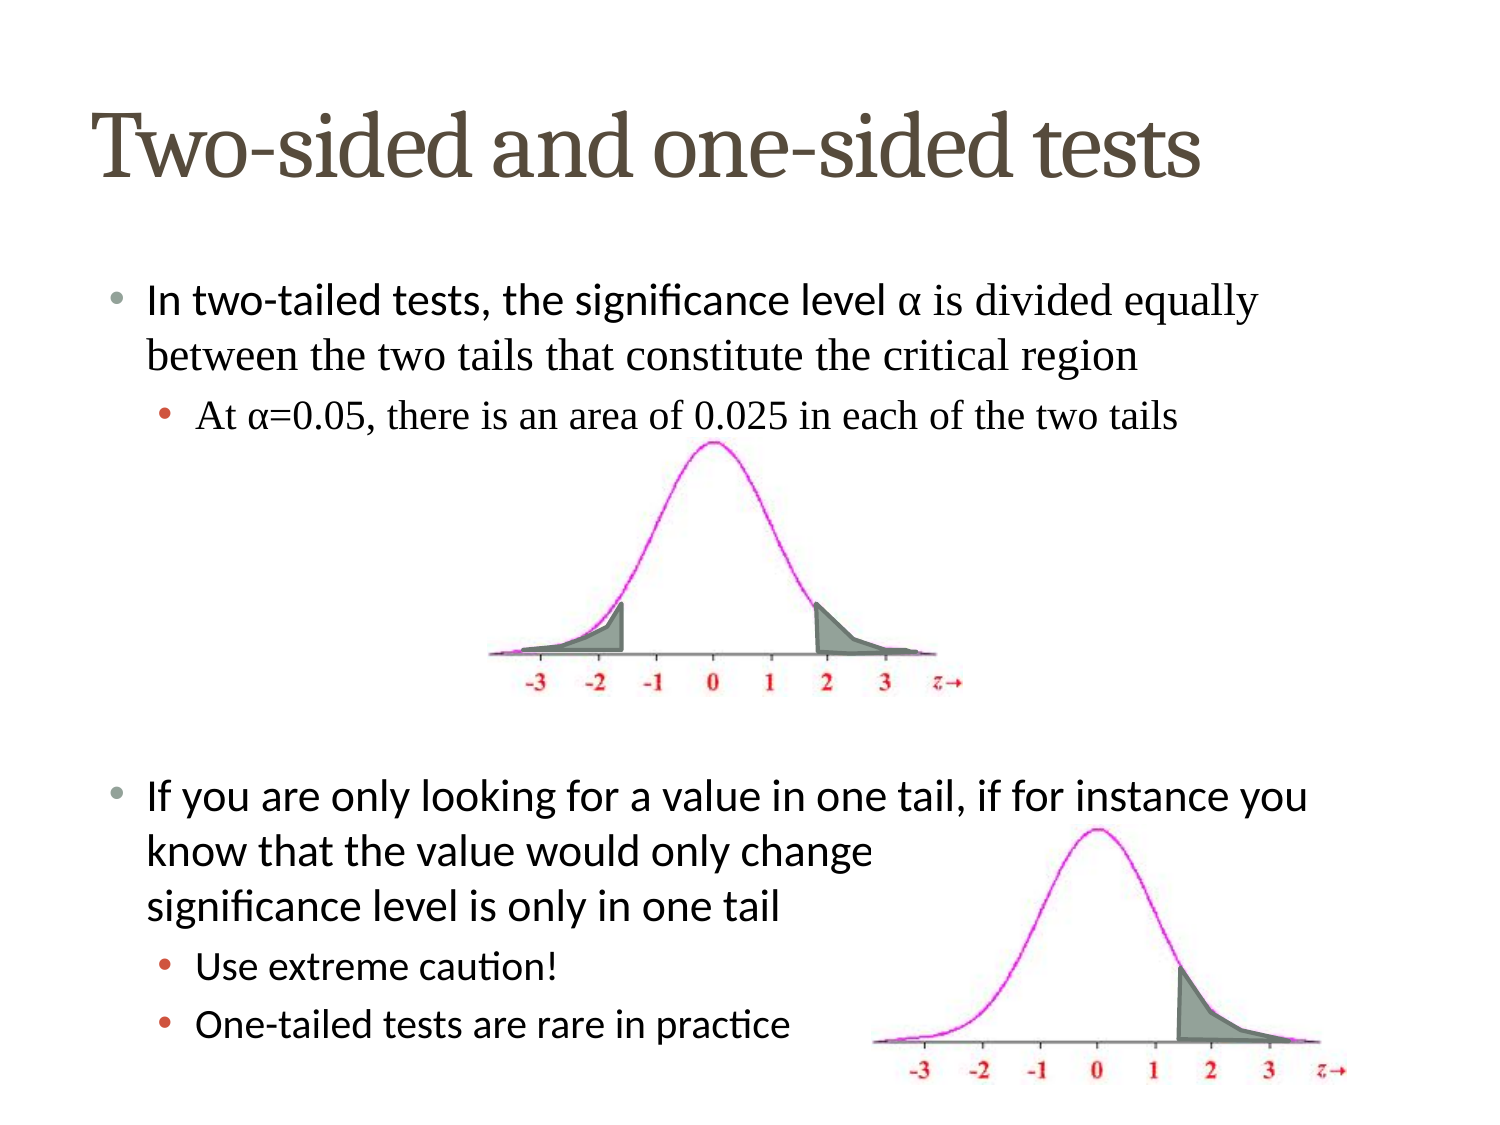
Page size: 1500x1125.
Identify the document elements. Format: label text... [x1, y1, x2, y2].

picture [486, 436, 963, 698]
picture [870, 824, 1347, 1085]
title Two-sided and one-sided tests [75, 45, 1325, 233]
list In two-tailed tests, the significance level α is divided equally between the two tails that constitute the critical region At α=0.05, there is an area of 0.025 in each of the two tails If you are only looking for a value in one tail, if for instance you know that the value would only change in one direction, the significance level is only in one tail Use extreme caution! One-tailed tests are rare in practice [75, 262, 1325, 1050]
